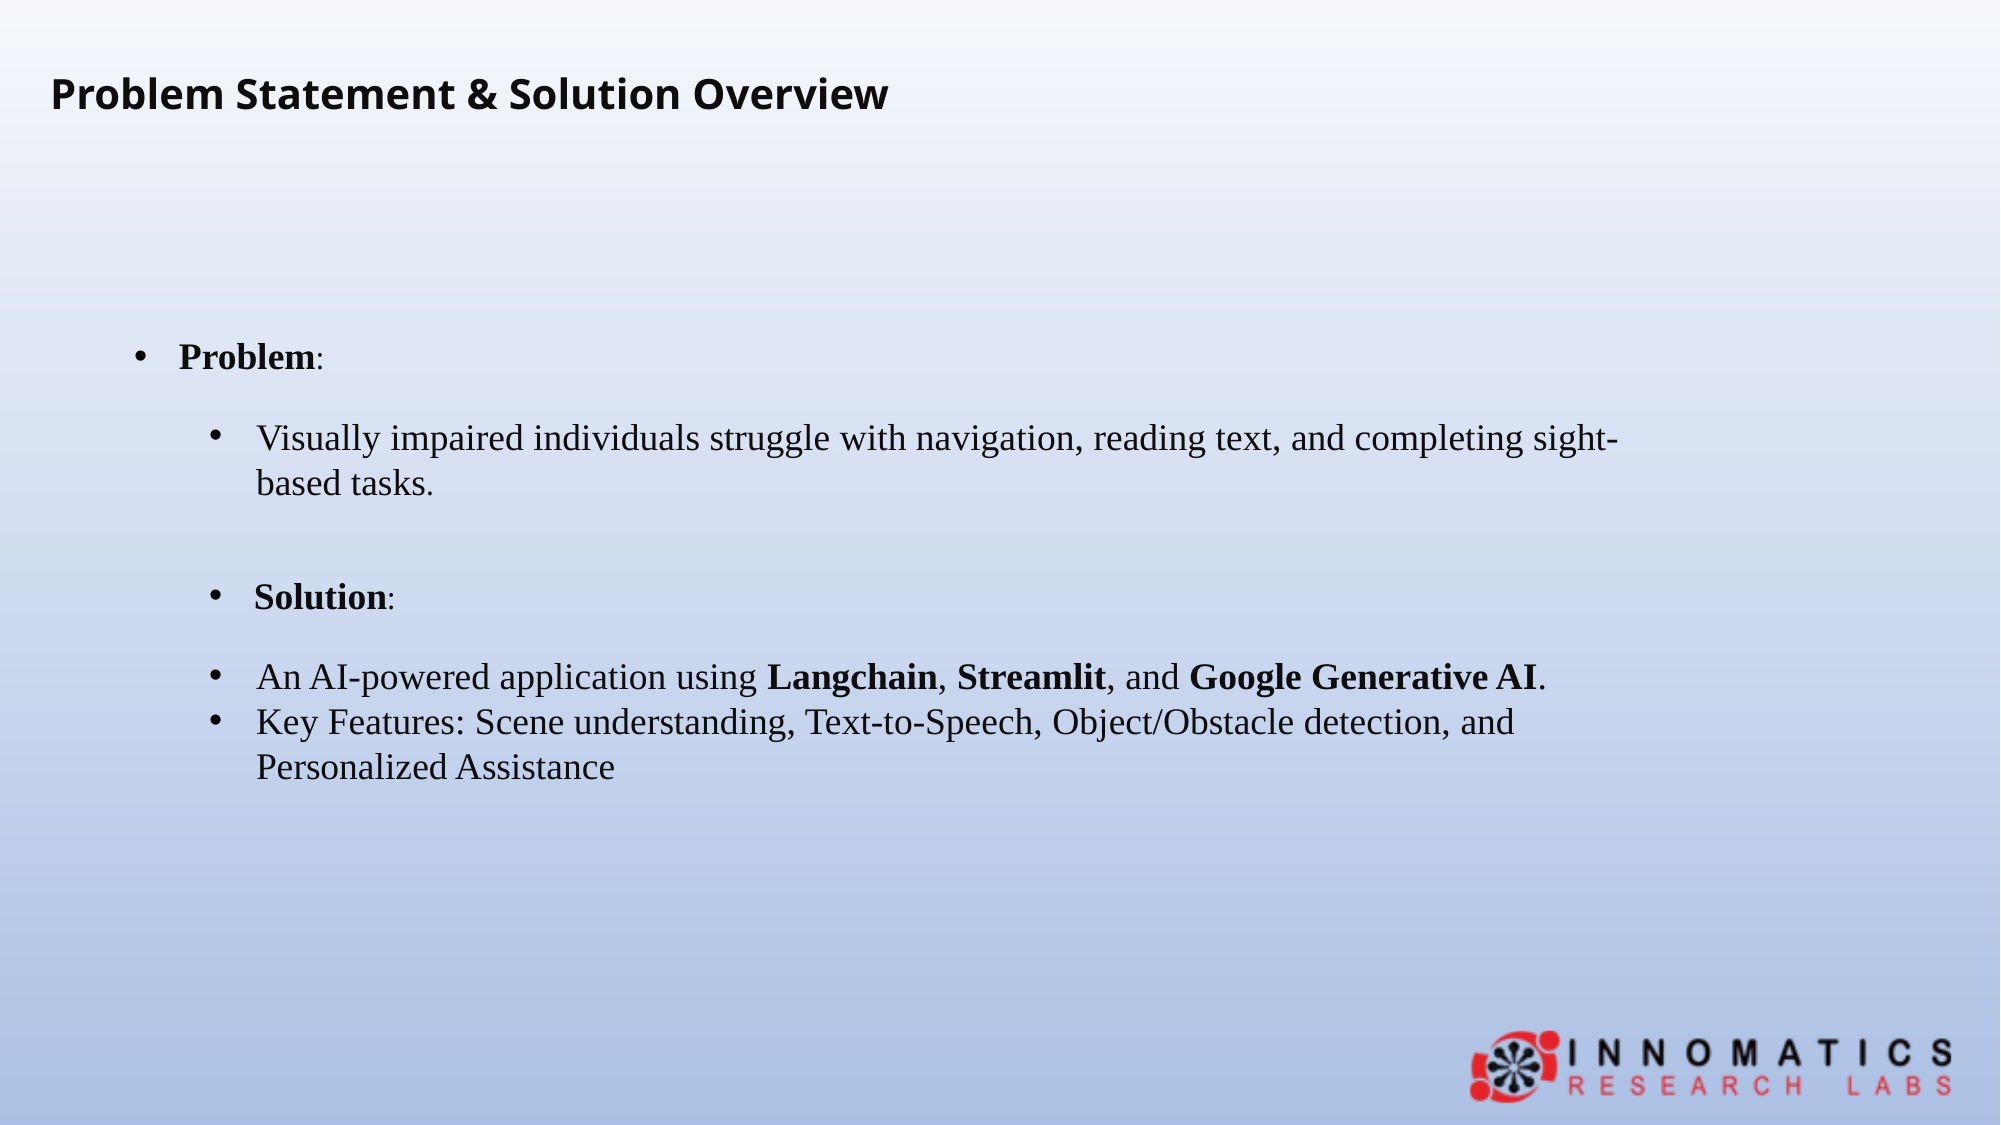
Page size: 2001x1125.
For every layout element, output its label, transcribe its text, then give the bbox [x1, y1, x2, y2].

text_box Problem: Visually impaired individuals struggle with navigation, reading text, and completing sight-based tasks. Solution: An AI-powered application using Langchain, Streamlit, and Google Generative AI. Key Features: Scene understanding, Text-to-Speech, Object/Obstacle detection, and Personalized Assistance [119, 325, 1641, 795]
picture [1445, 1014, 1975, 1125]
text_box Problem Statement & Solution Overview [35, 60, 1036, 125]
